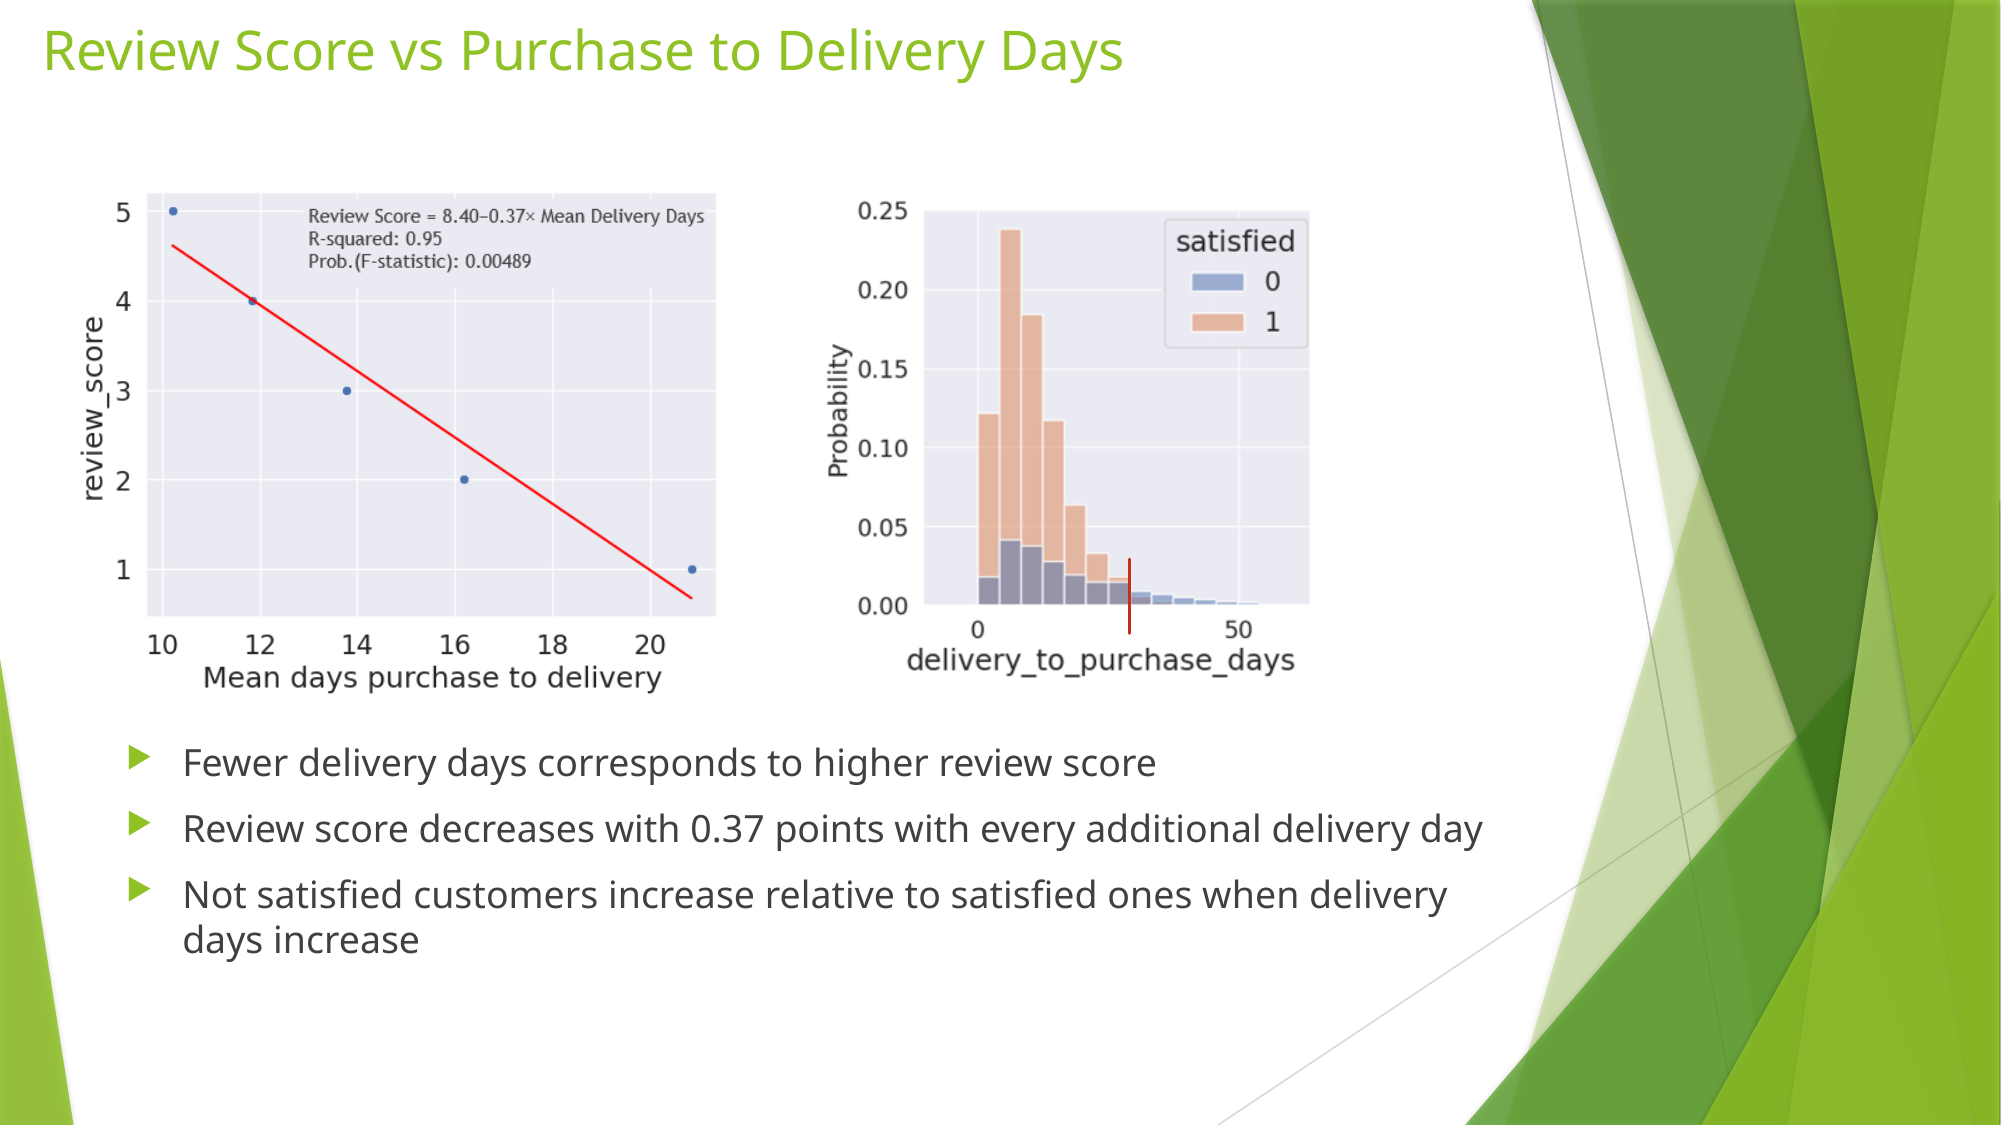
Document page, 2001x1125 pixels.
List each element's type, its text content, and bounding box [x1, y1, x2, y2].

title Review Score vs Purchase to Delivery Days [26, 8, 1438, 157]
list Fewer delivery days corresponds to higher review score Review score decreases with 0.37 points with every additional delivery day Not satisfied customers increase relative to satisfied ones when delivery days increase [111, 731, 1522, 991]
picture [815, 190, 1319, 680]
picture [53, 190, 733, 699]
